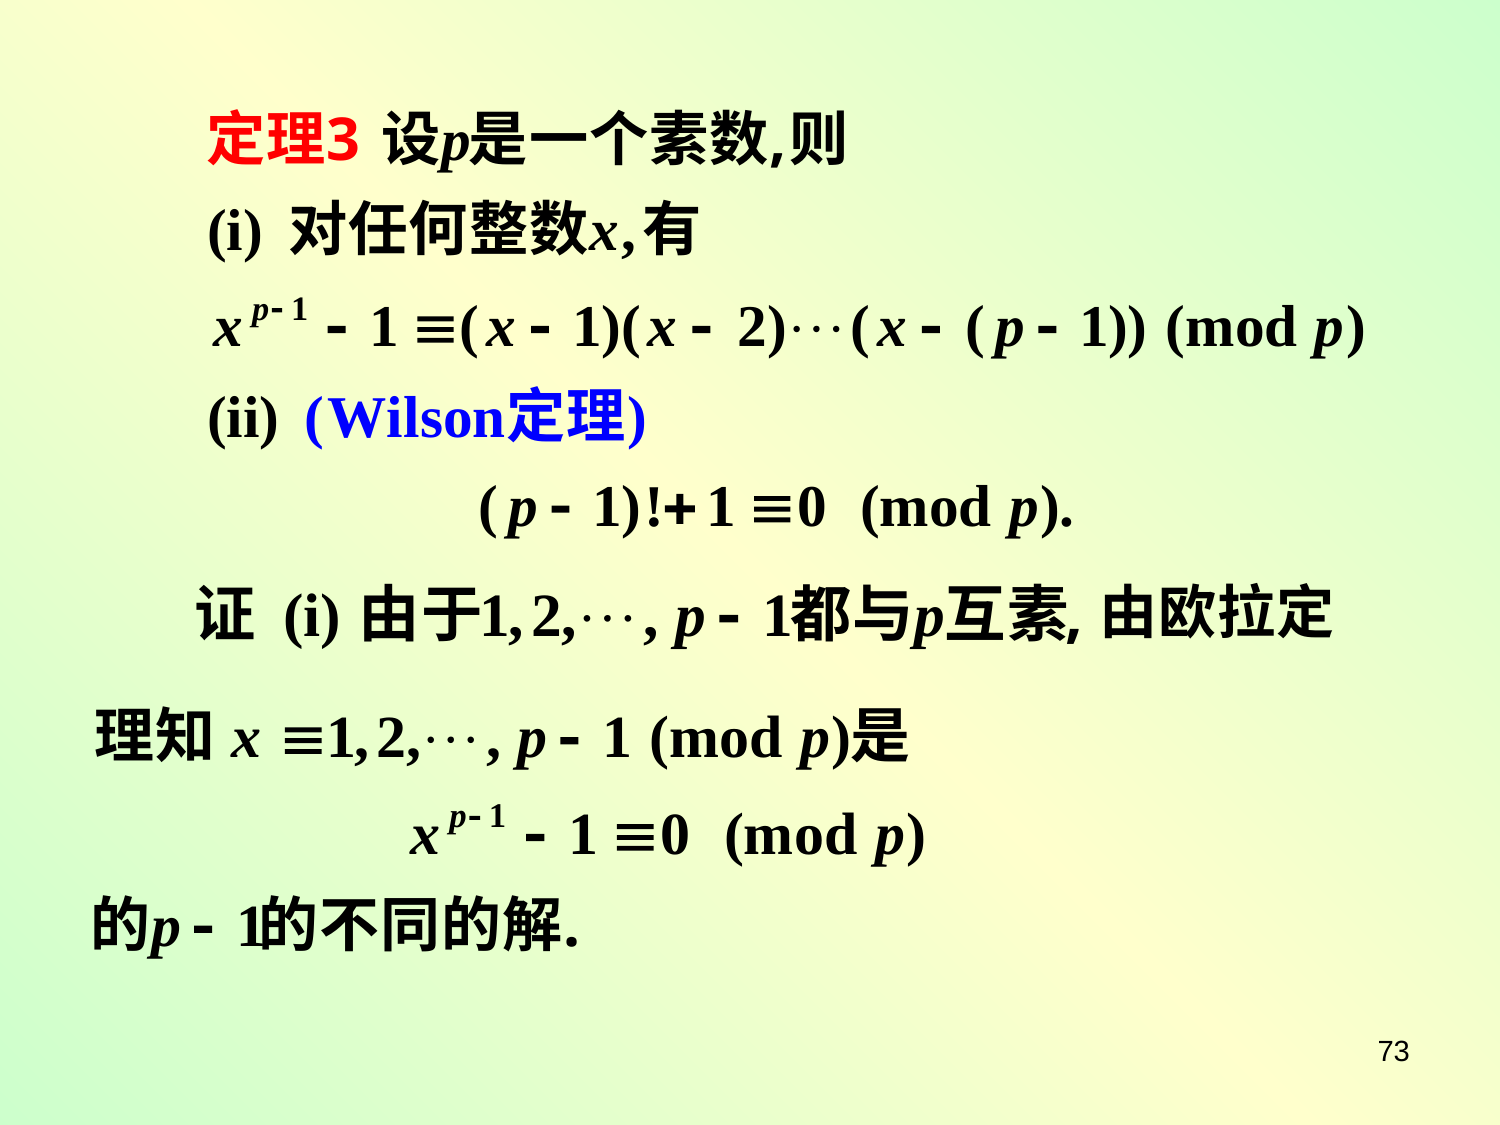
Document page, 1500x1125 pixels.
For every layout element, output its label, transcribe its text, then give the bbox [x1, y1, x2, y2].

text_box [1099, 574, 1342, 653]
slide_number 73 [1074, 1024, 1425, 1103]
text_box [199, 99, 1376, 549]
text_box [87, 699, 953, 970]
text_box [187, 574, 1088, 662]
